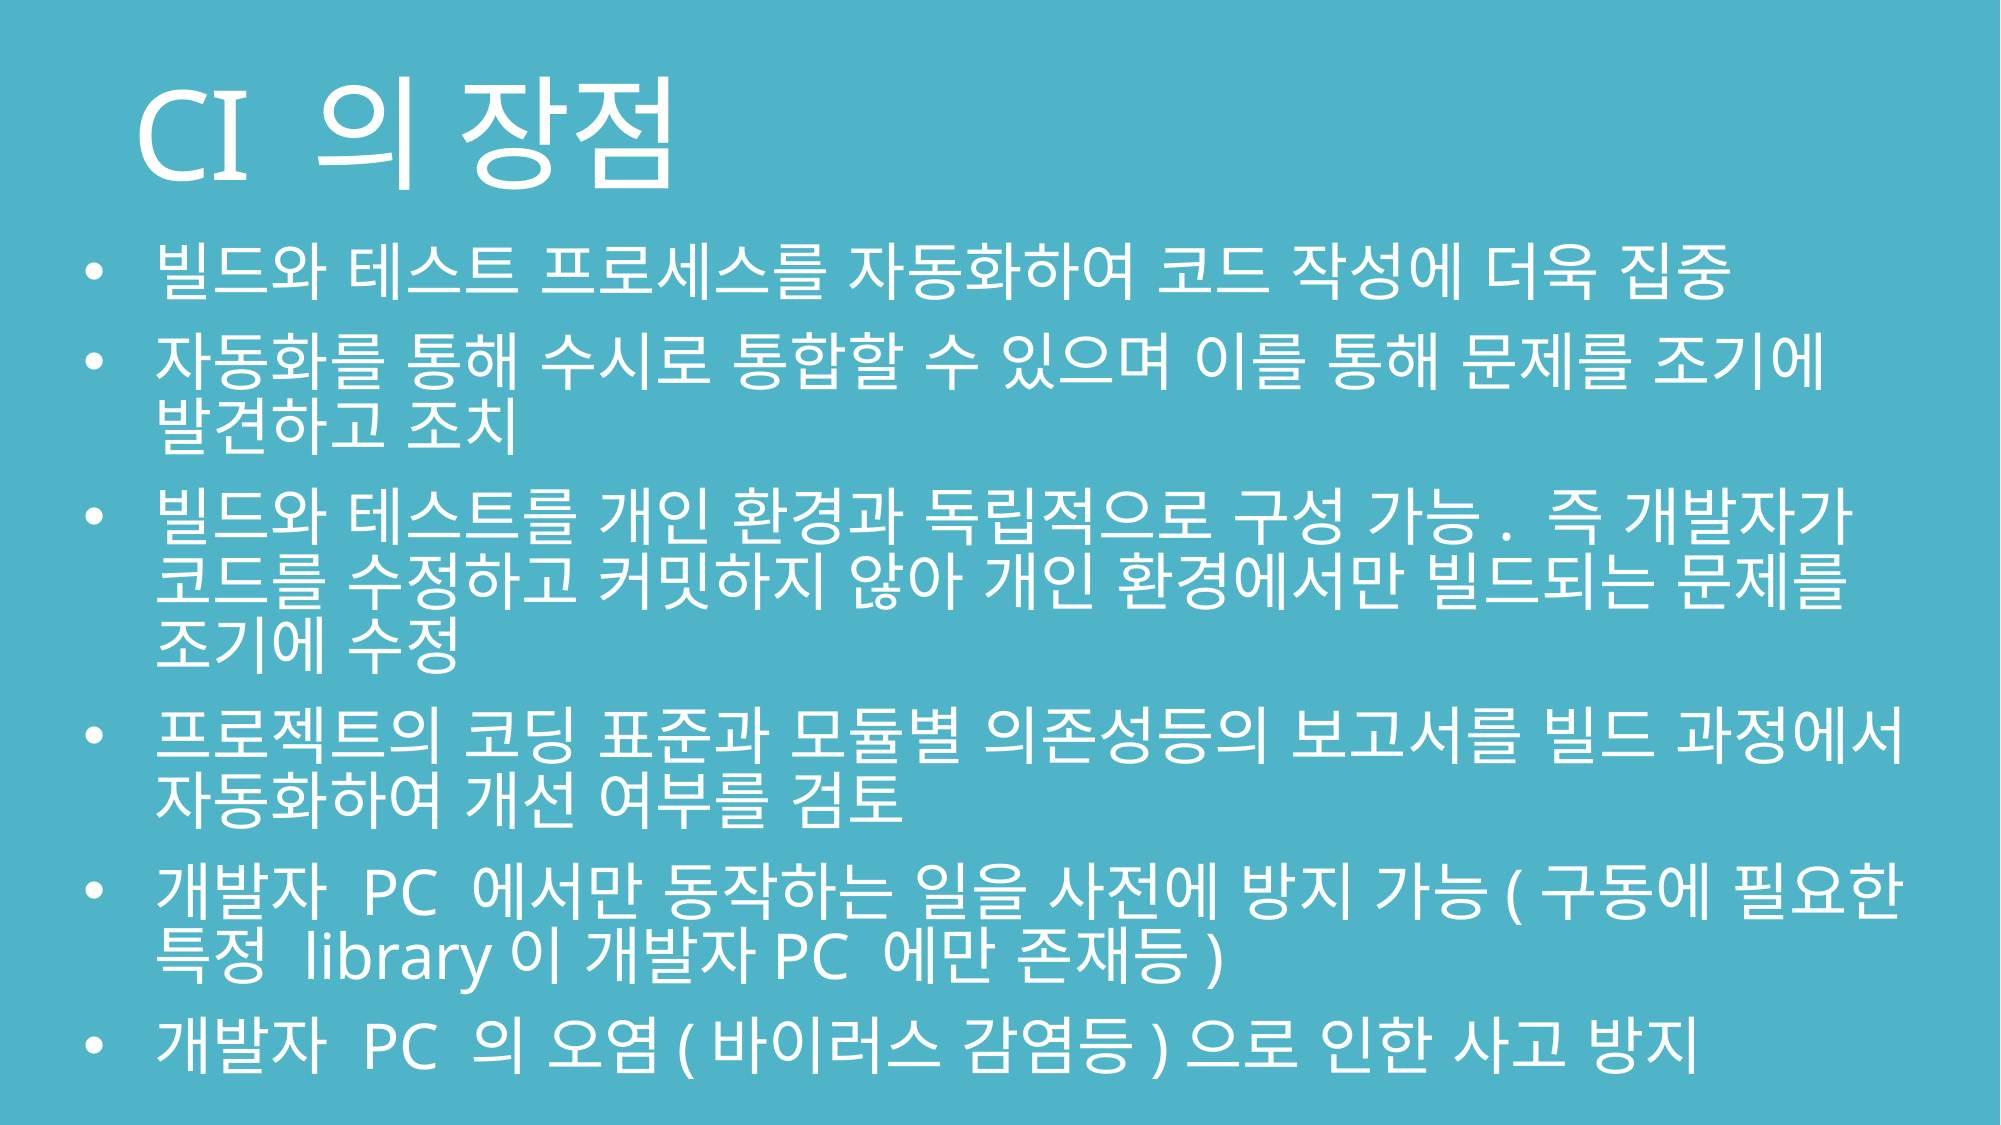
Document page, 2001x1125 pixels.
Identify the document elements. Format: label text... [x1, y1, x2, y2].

subtitle 빌드와 테스트 프로세스를 자동화하여 코드 작성에 더욱 집중 자동화를 통해 수시로 통합할 수 있으며 이를 통해 문제를 조기에 발견하고 조치 빌드와 테스트를 개인 환경과 독립적으로 구성 가능. 즉 개발자가 코드를 수정하고 커밋하지 않아 개인 환경에서만 빌드되는 문제를 조기에 수정 프로젝트의 코딩 표준과 모듈별 의존성등의 보고서를 빌드 과정에서 자동화하여 개선 여부를 검토 개발자 PC 에서만 동작하는 일을 사전에 방지 가능(구동에 필요한 특정 library이 개발자PC 에만 존재등) 개발자 PC 의 오염(바이러스 감염등)으로 인한 사고 방지 [68, 236, 2000, 1095]
title CI 의 장점 [117, 55, 1951, 213]
